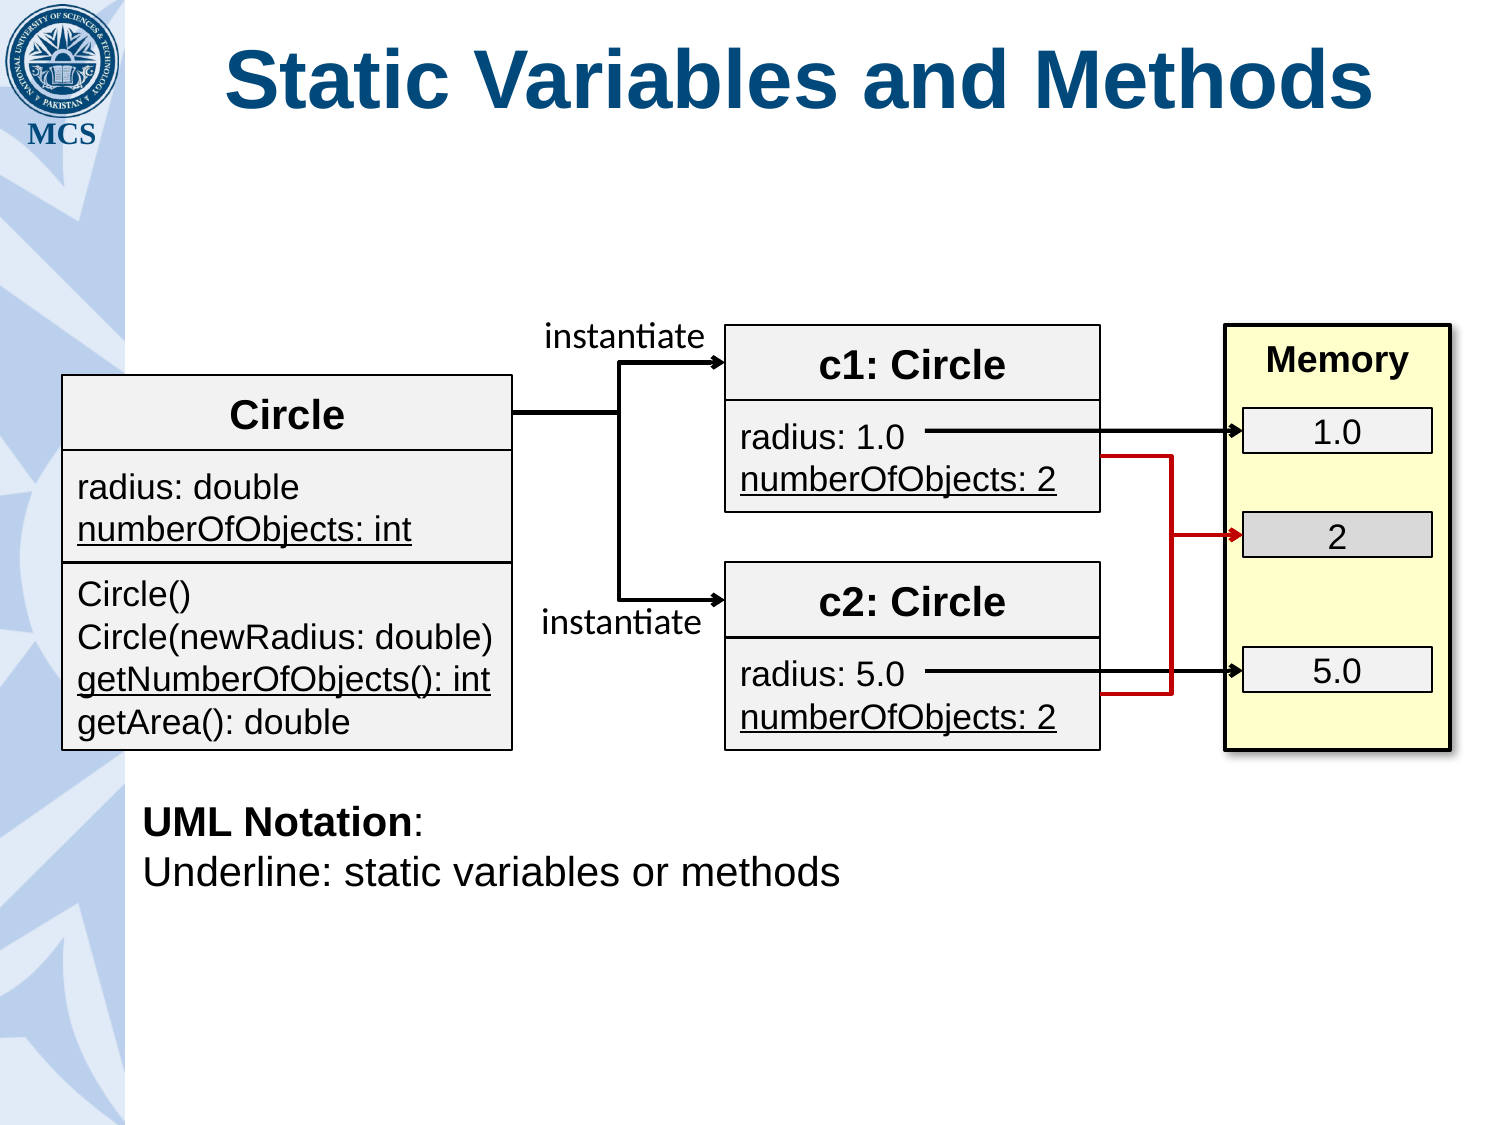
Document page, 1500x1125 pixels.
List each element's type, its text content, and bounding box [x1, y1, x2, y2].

title Static Variables and Methods [125, 0, 1475, 150]
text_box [512, 412, 726, 601]
text_box instantiate [529, 303, 721, 360]
text_box [1223, 323, 1452, 752]
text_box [724, 324, 1101, 513]
text_box UML Notation: Underline: static variables or methods [127, 787, 857, 903]
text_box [724, 562, 1101, 751]
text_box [62, 374, 513, 751]
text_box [1099, 455, 1244, 536]
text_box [1242, 324, 1433, 693]
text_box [512, 362, 726, 412]
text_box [1099, 544, 1244, 694]
text_box instantiate [526, 610, 718, 650]
picture [0, 0, 125, 1125]
